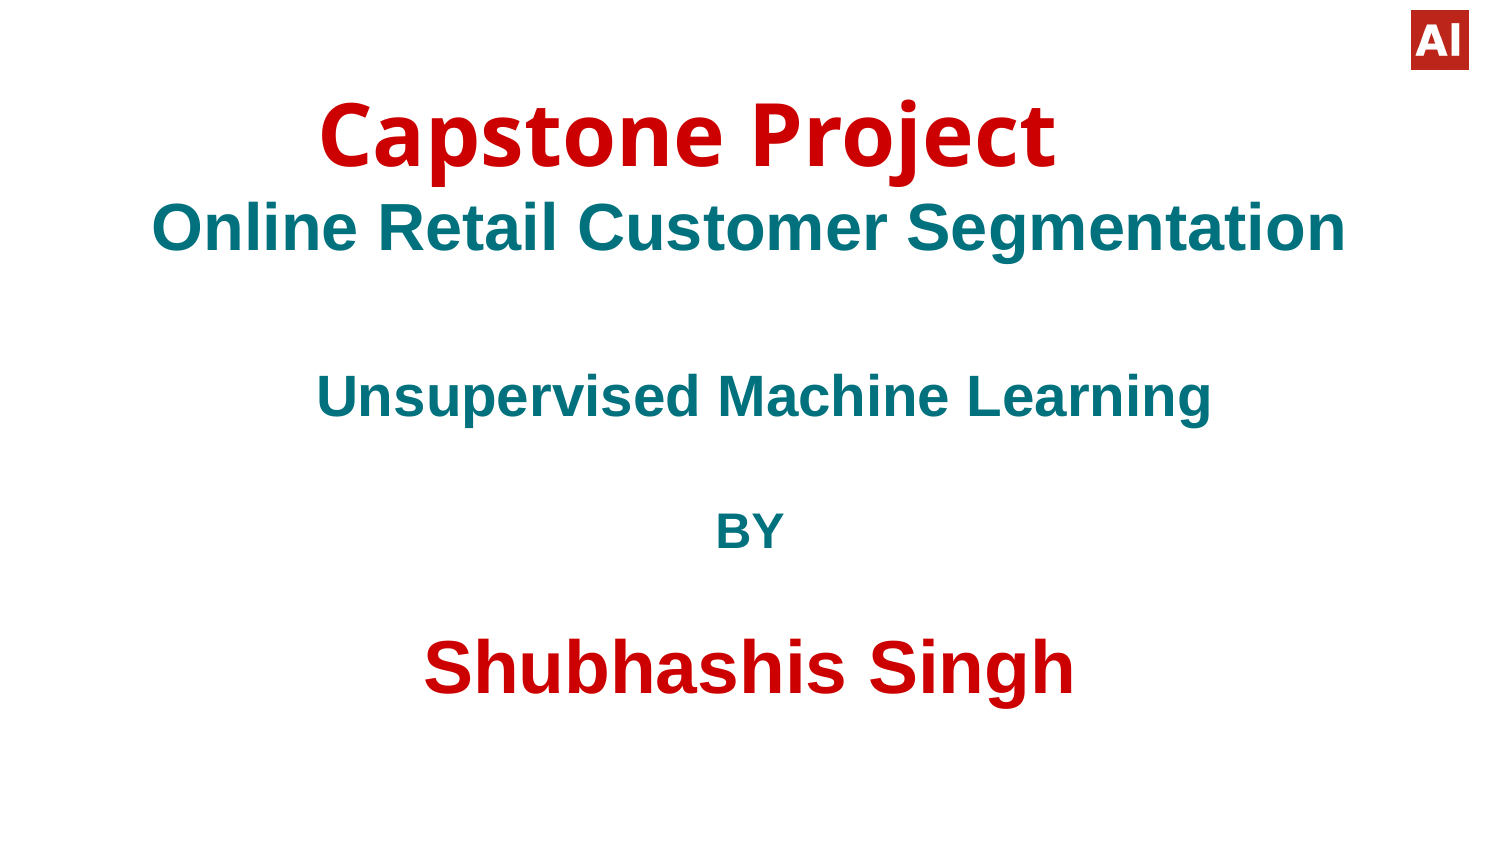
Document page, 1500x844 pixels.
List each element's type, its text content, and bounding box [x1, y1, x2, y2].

title Capstone Project Online Retail Customer Segmentation Unsupervised Machine Learning BY Shubhashis Singh [51, 50, 1449, 724]
picture [1411, 10, 1469, 70]
